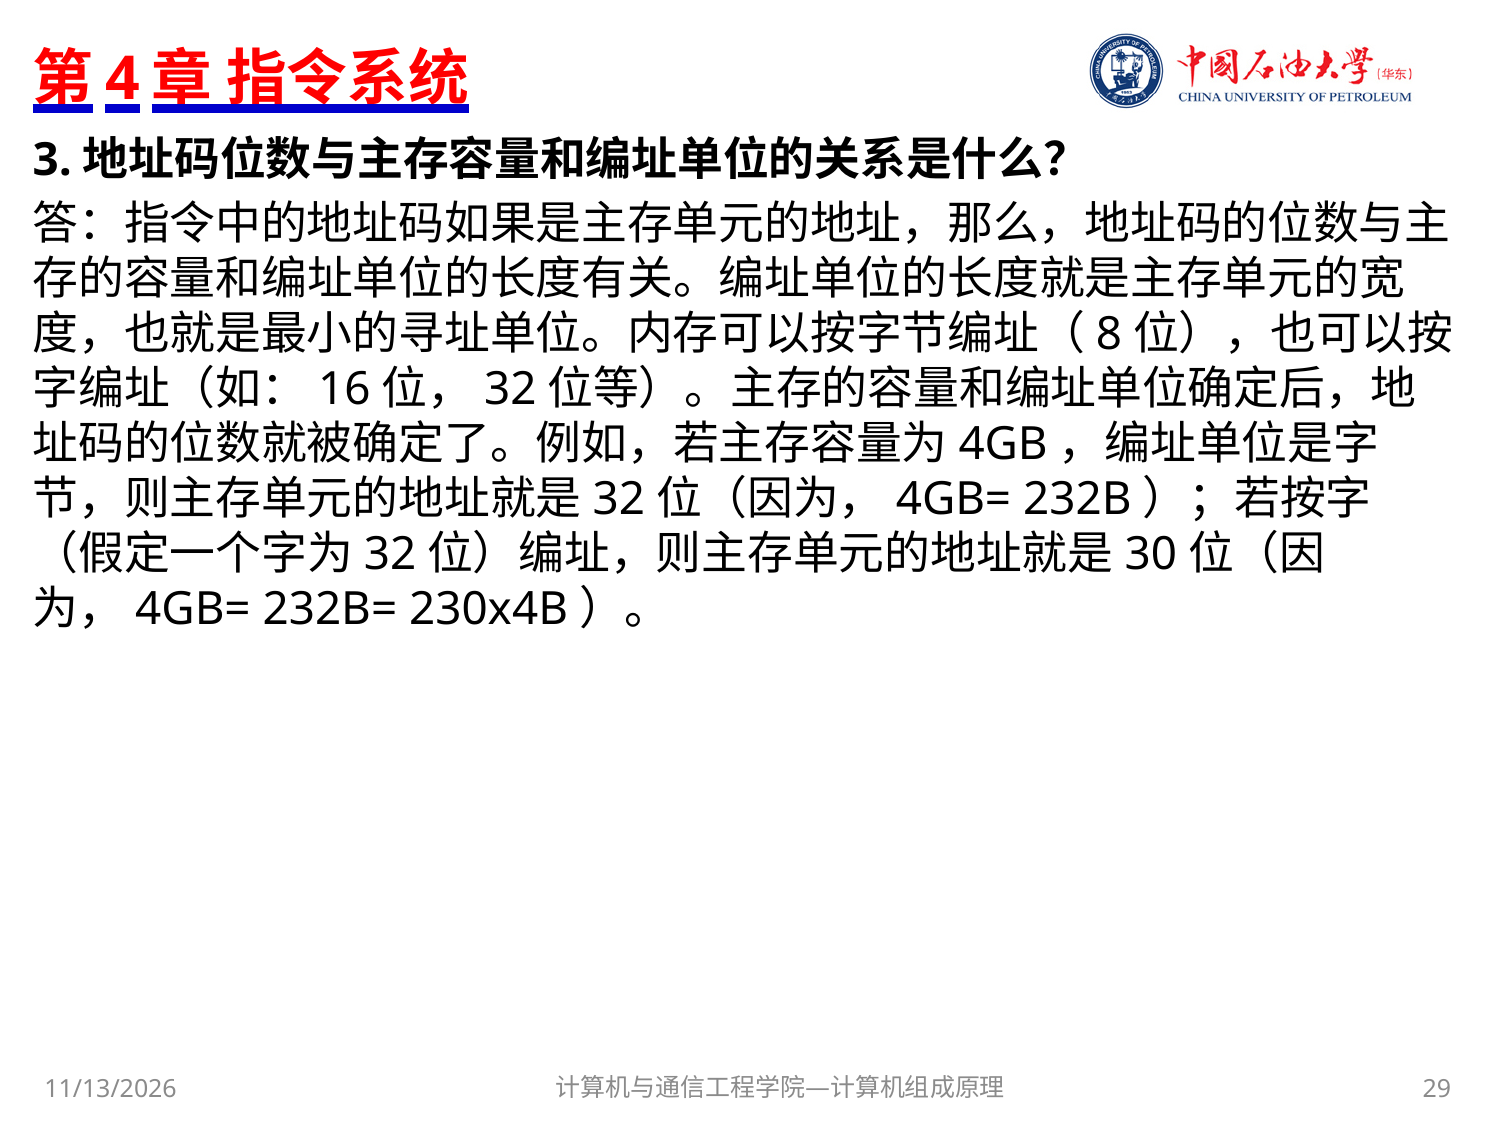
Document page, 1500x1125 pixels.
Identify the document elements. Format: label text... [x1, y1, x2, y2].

list 3.地址码位数与主存容量和编址单位的关系是什么？ 答：指令中的地址码如果是主存单元的地址，那么，地址码的位数与主存的容量和编址单位的长度有关。编址单位的长度就是主存单元的宽度，也就是最小的寻址单位。内存可以按字节编址（8位），也可以按字编址（如：16位，32位等）。主存的容量和编址单位确定后，地址码的位数就被确定了。例如，若主存容量为4GB，编址单位是字节，则主存单元的地址就是32位（因为，4GB= 232B）；若按字（假定一个字为32位）编址，则主存单元的地址就是30位（因为，4GB= 232B= 230x4B）。 [17, 121, 1471, 1057]
title 第4章 指令系统 [17, 30, 1471, 119]
slide_number 29 [1116, 1059, 1467, 1119]
footer 计算机与通信工程学院—计算机组成原理 [501, 1056, 1059, 1117]
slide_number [29, 1059, 380, 1119]
